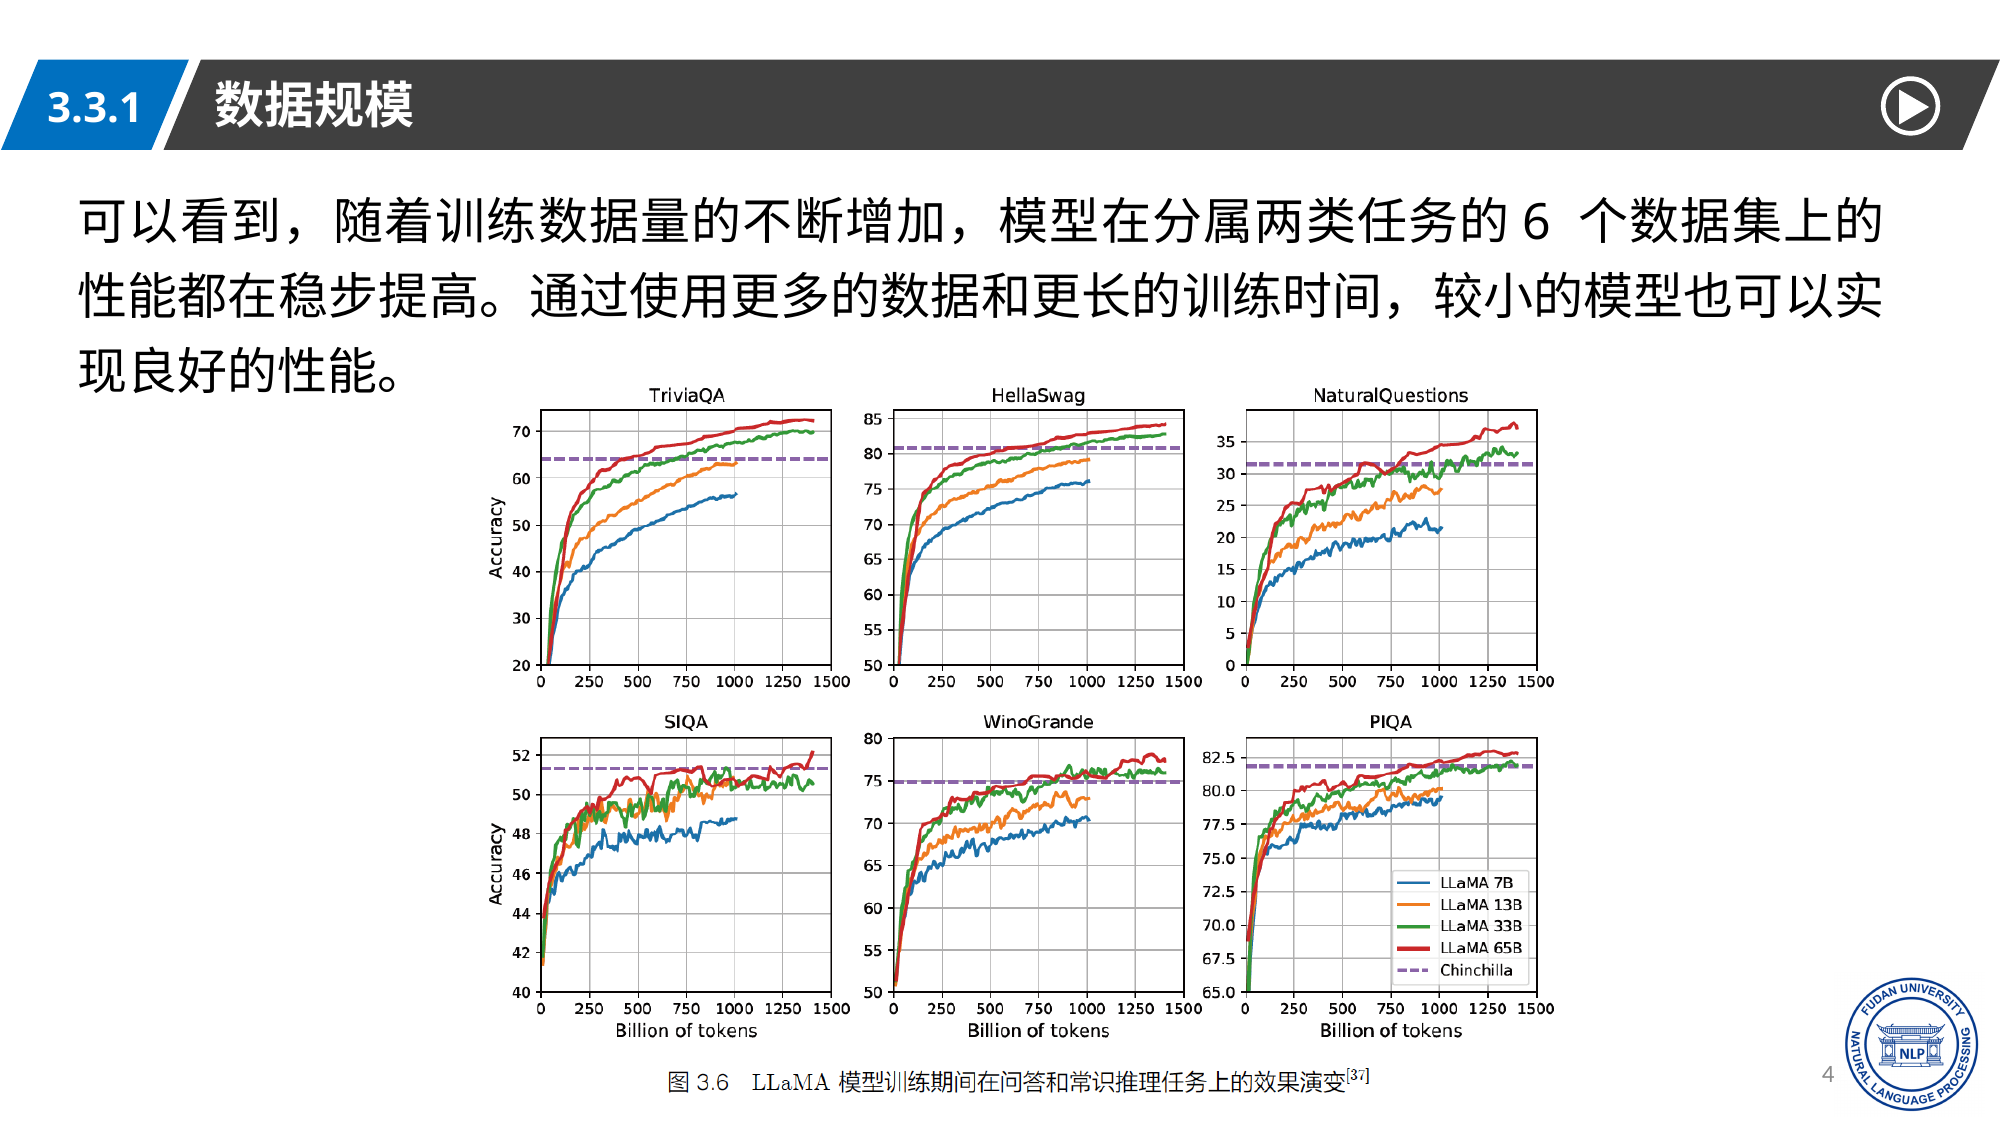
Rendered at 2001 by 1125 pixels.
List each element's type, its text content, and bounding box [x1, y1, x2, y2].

slide_number 42 [1576, 1042, 1863, 1103]
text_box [1883, 78, 1939, 134]
picture [473, 381, 1573, 1103]
text_box 可以看到，随着训练数据量的不断增加，模型在分属两类任务的6 个数据集上的性能都在稳步提高。通过使用更多的数据和更长的训练时间，较小的模型也可以实现良好的性能。 [62, 167, 1900, 407]
picture [1834, 972, 1985, 1117]
text_box [32, 59, 189, 120]
text_box [1, 89, 157, 150]
text_box 数据规模 [199, 66, 430, 142]
text_box [163, 59, 2000, 150]
text_box 3.3.1 [26, 73, 164, 138]
